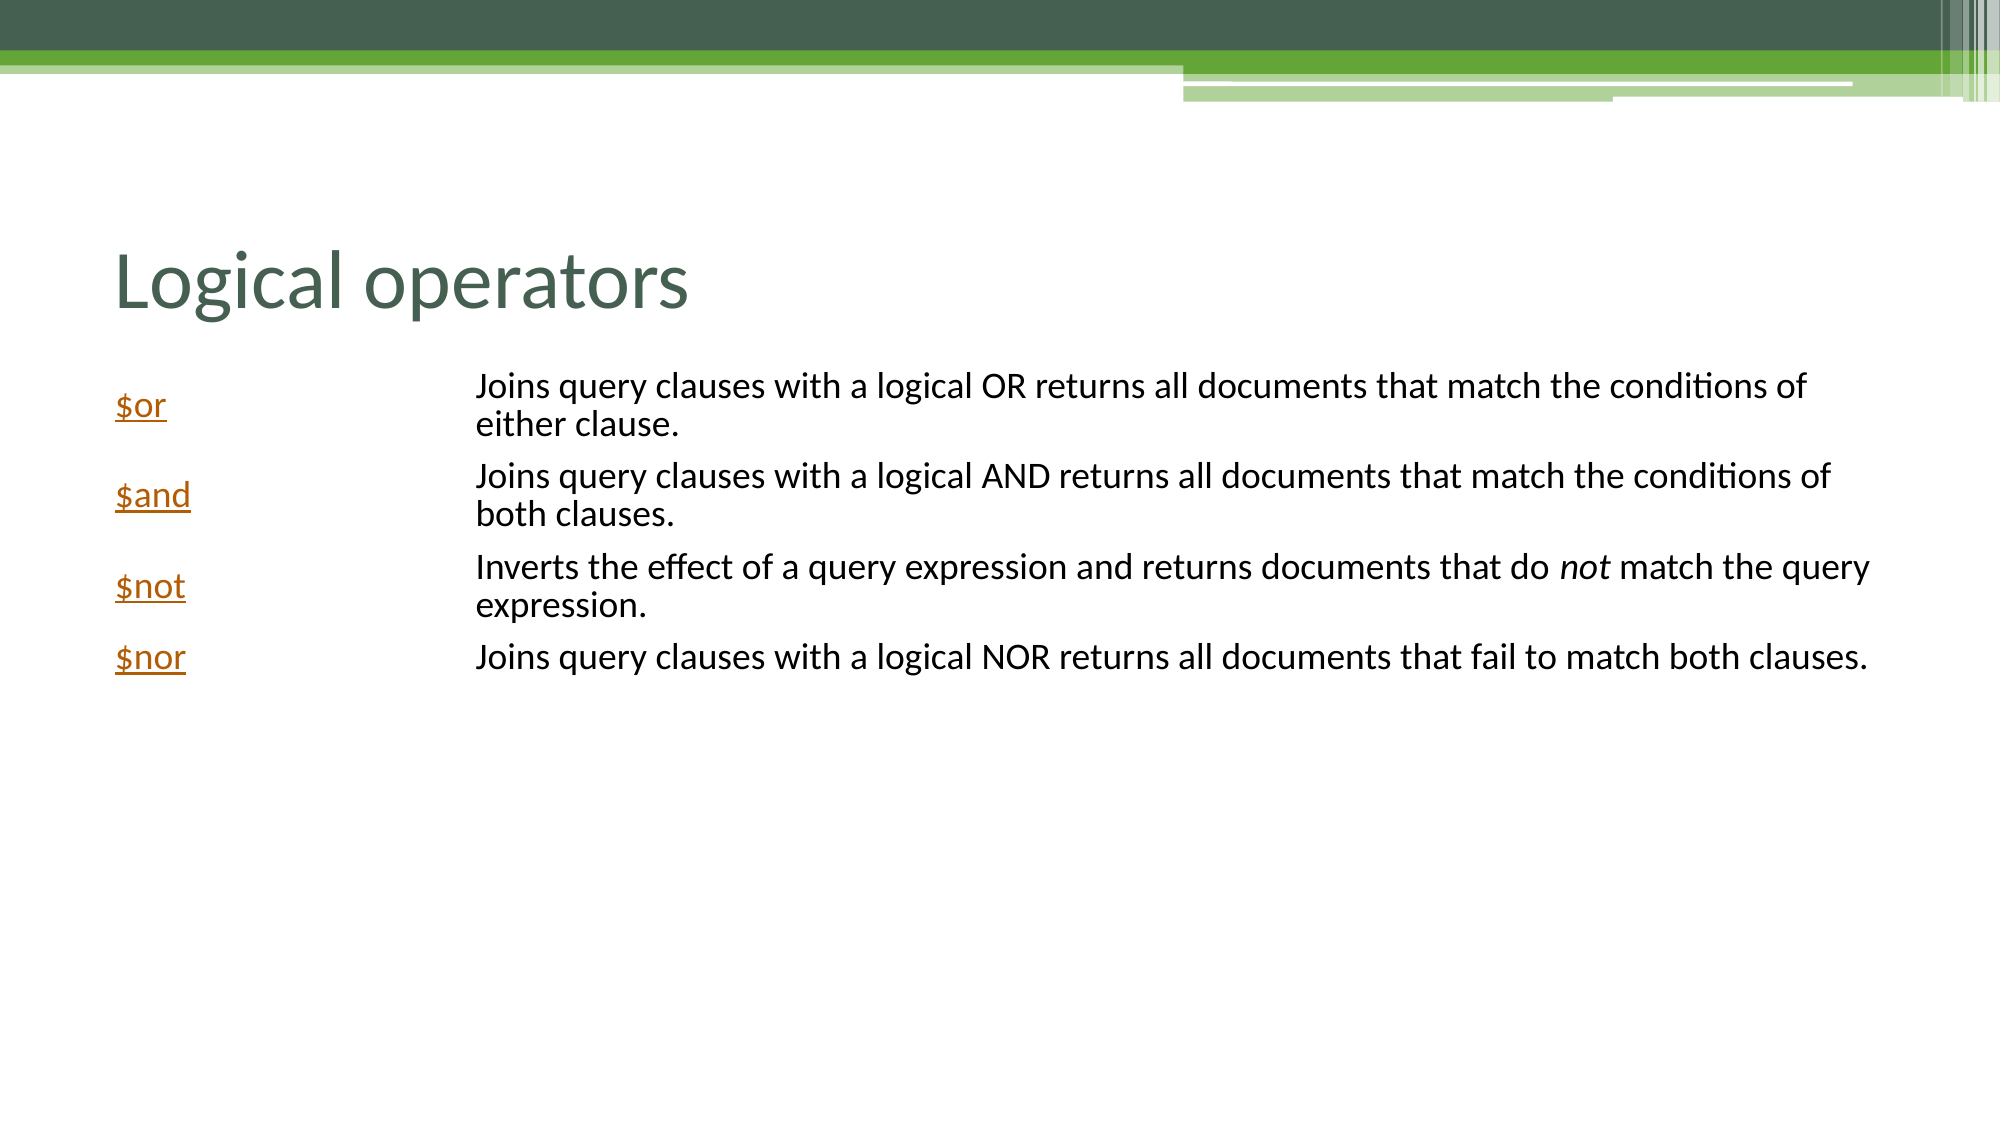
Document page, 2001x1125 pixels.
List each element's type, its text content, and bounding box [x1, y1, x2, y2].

table_header $or [100, 362, 461, 453]
table_cell $not [100, 544, 461, 634]
table_cell $nor [100, 634, 461, 687]
table_cell $and [100, 453, 461, 544]
title Logical operators [99, 187, 1900, 363]
table_cell Joins query clauses with a logical NOR returns all documents that fail to match both clauses. [461, 634, 1900, 687]
table_header Joins query clauses with a logical OR returns all documents that match the conditions of either clause. [461, 362, 1900, 453]
table_cell Joins query clauses with a logical AND returns all documents that match the conditions of both clauses. [461, 453, 1900, 544]
table_cell Inverts the effect of a query expression and returns documents that do not match the query expression. [461, 544, 1900, 634]
